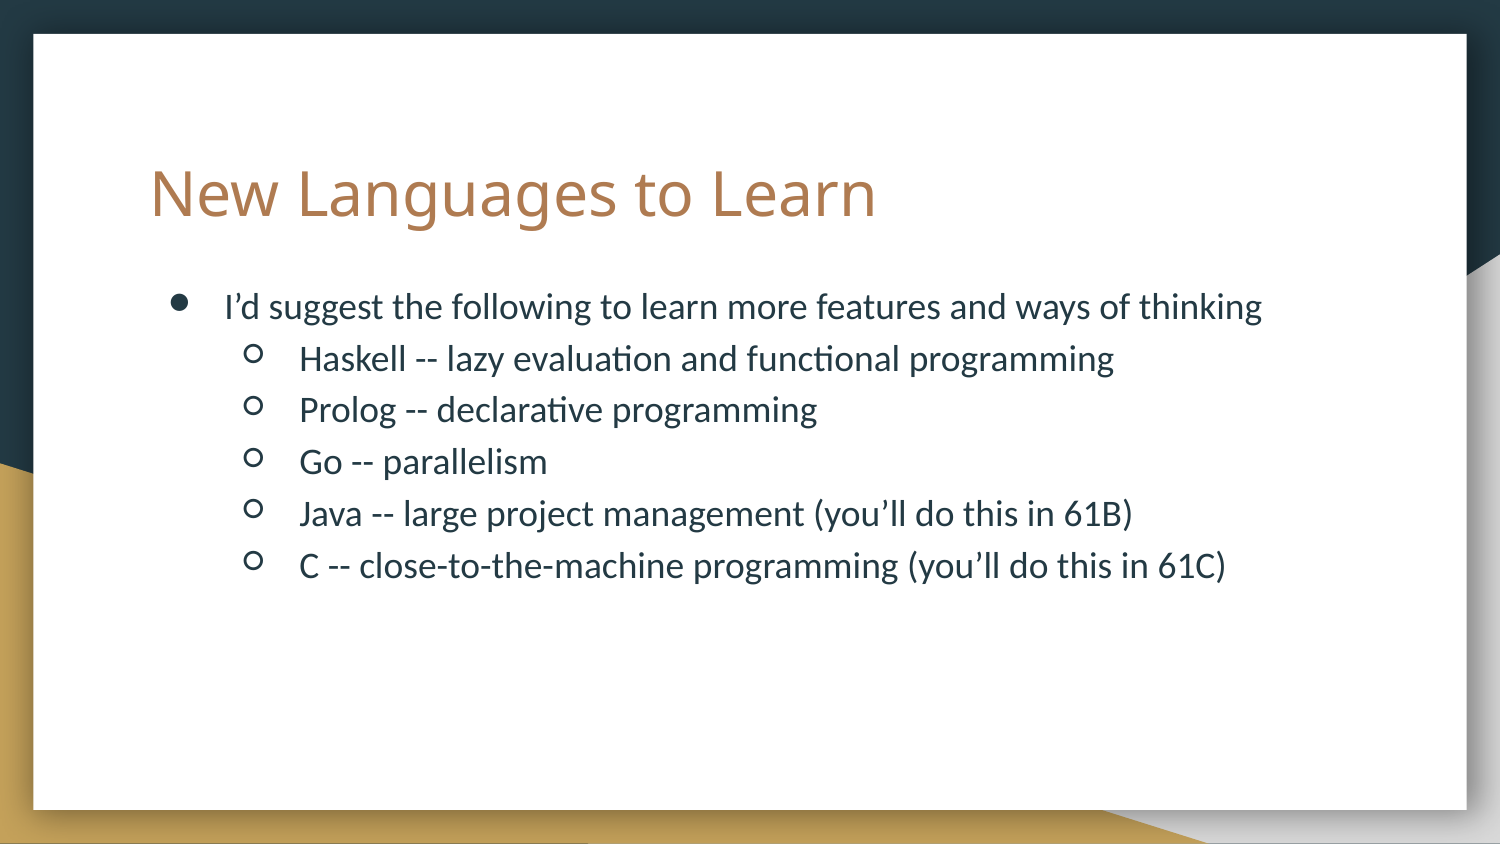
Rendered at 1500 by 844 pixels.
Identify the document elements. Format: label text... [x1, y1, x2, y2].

list I’d suggest the following to learn more features and ways of thinking Haskell -- lazy evaluation and functional programming Prolog -- declarative programming Go -- parallelism Java -- large project management (you’ll do this in 61B) C -- close-to-the-machine programming (you’ll do this in 61C) [134, 260, 1291, 662]
title New Languages to Learn [134, 138, 1366, 296]
